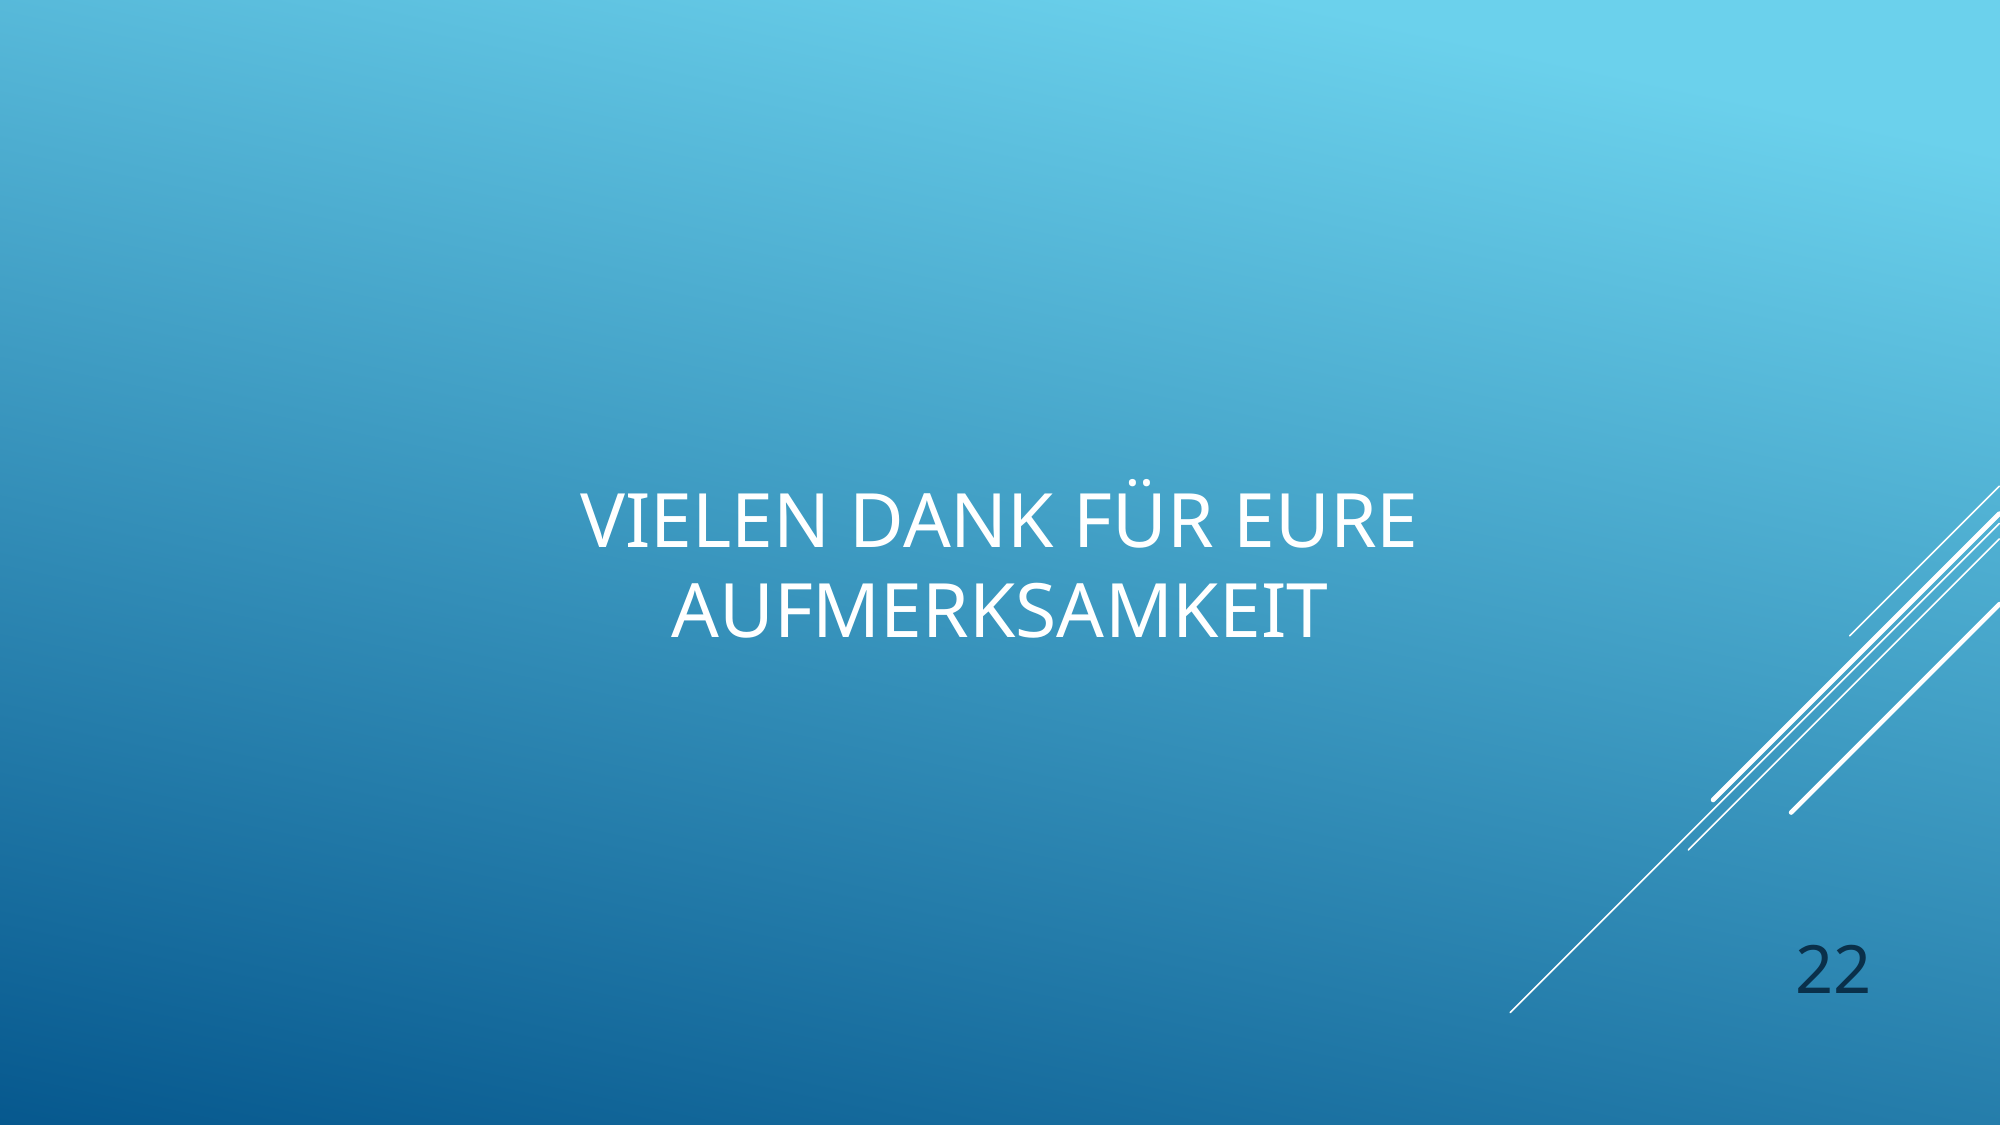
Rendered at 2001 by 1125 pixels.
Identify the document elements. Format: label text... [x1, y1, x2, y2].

slide_number 22 [1700, 915, 1888, 1025]
title Vielen Dank für eure Aufmerksamkeit [300, 438, 1700, 687]
